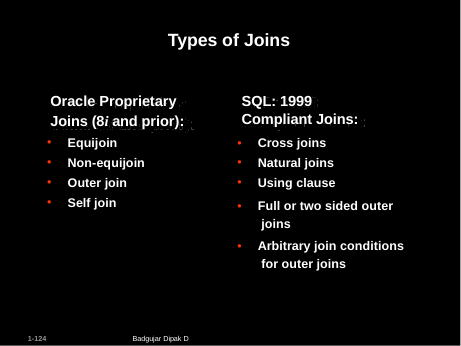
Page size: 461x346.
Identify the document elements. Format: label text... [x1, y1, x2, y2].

text_box Badgujar Dipak D [130, 331, 327, 343]
picture [233, 88, 377, 140]
text_box Cross joins Natural joins Using clause Full or two sided outer joins Arbitrary join conditions for outer joins [235, 132, 408, 271]
text_box Equijoin Non-equijoin Outer join Self join [45, 149, 148, 210]
title Types of Joins [165, 26, 295, 87]
text_box 1-124 [25, 331, 50, 343]
picture [42, 87, 205, 142]
